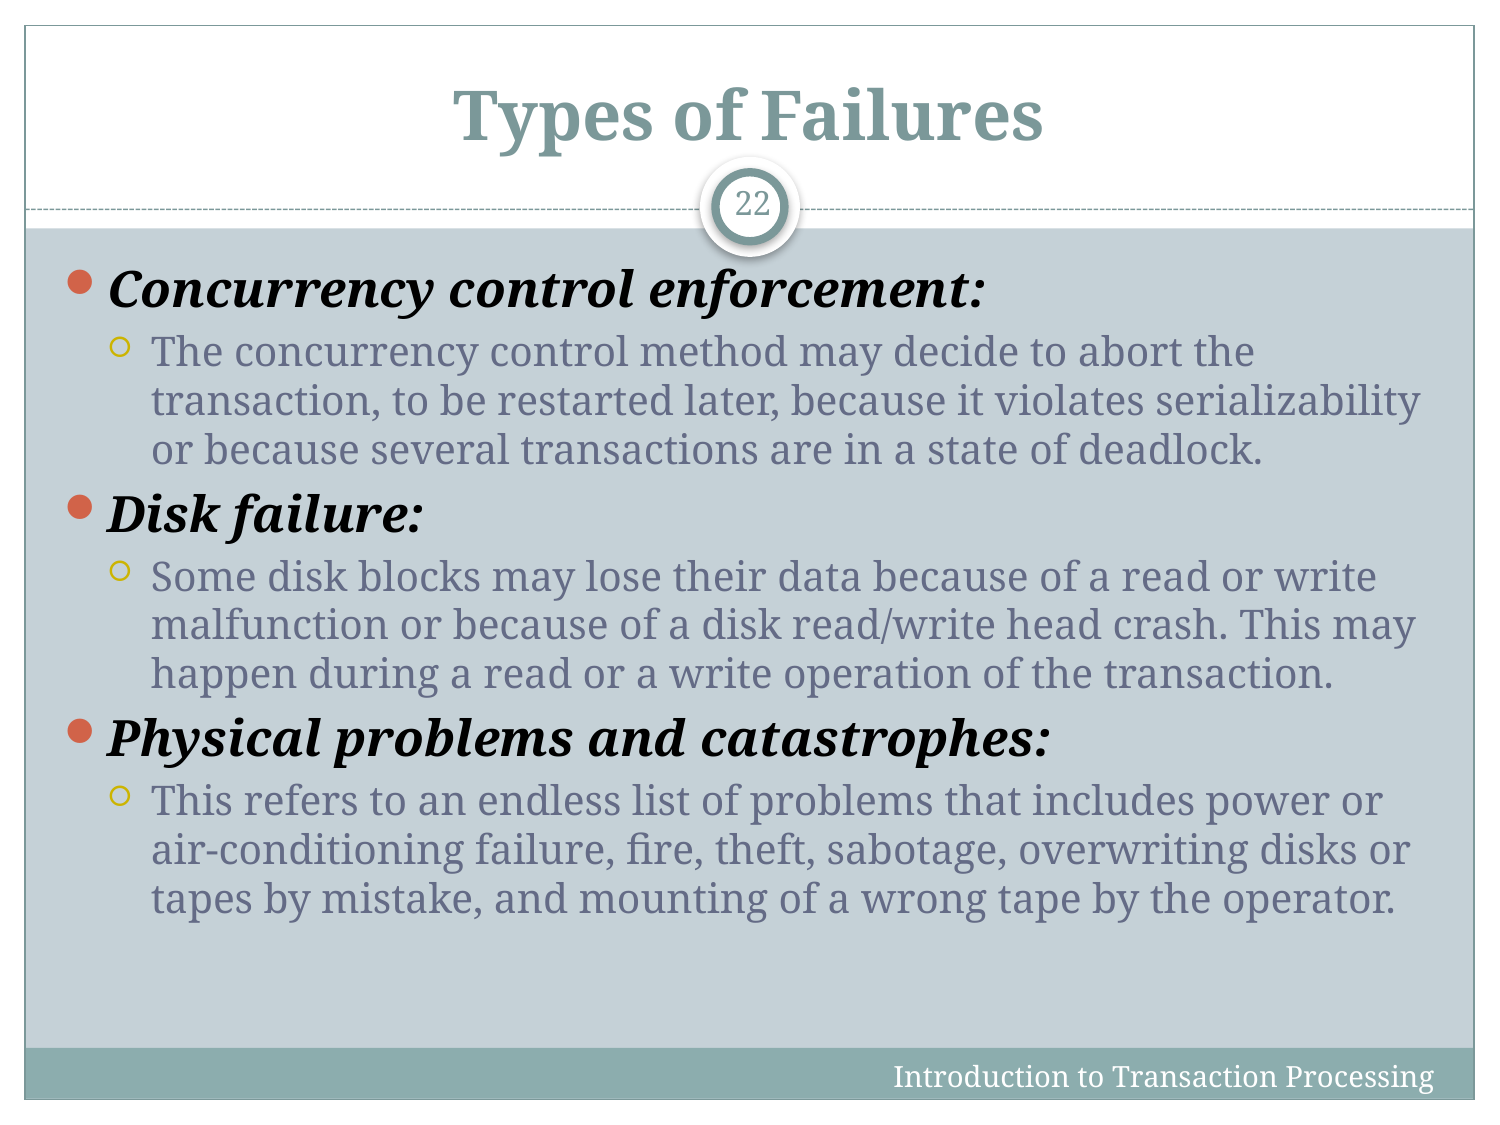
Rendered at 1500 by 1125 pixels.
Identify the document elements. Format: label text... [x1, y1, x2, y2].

slide_number Introduction to Transaction Processing [750, 1050, 1450, 1111]
slide_number 22 [715, 168, 791, 241]
footer [50, 1051, 638, 1112]
title Types of Failures [49, 37, 1450, 162]
list Concurrency control enforcement: The concurrency control method may decide to abort the transaction, to be restarted later, because it violates serializability or because several transactions are in a state of deadlock. Disk failure: Some disk blocks may lose their data because of a read or write malfunction or because of a disk read/write head crash. This may happen during a read or a write operation of the transaction. Physical problems and catastrophes: This refers to an endless list of problems that includes power or air-conditioning failure, fire, theft, sabotage, overwriting disks or tapes by mistake, and mounting of a wrong tape by the operator. [49, 250, 1445, 1001]
